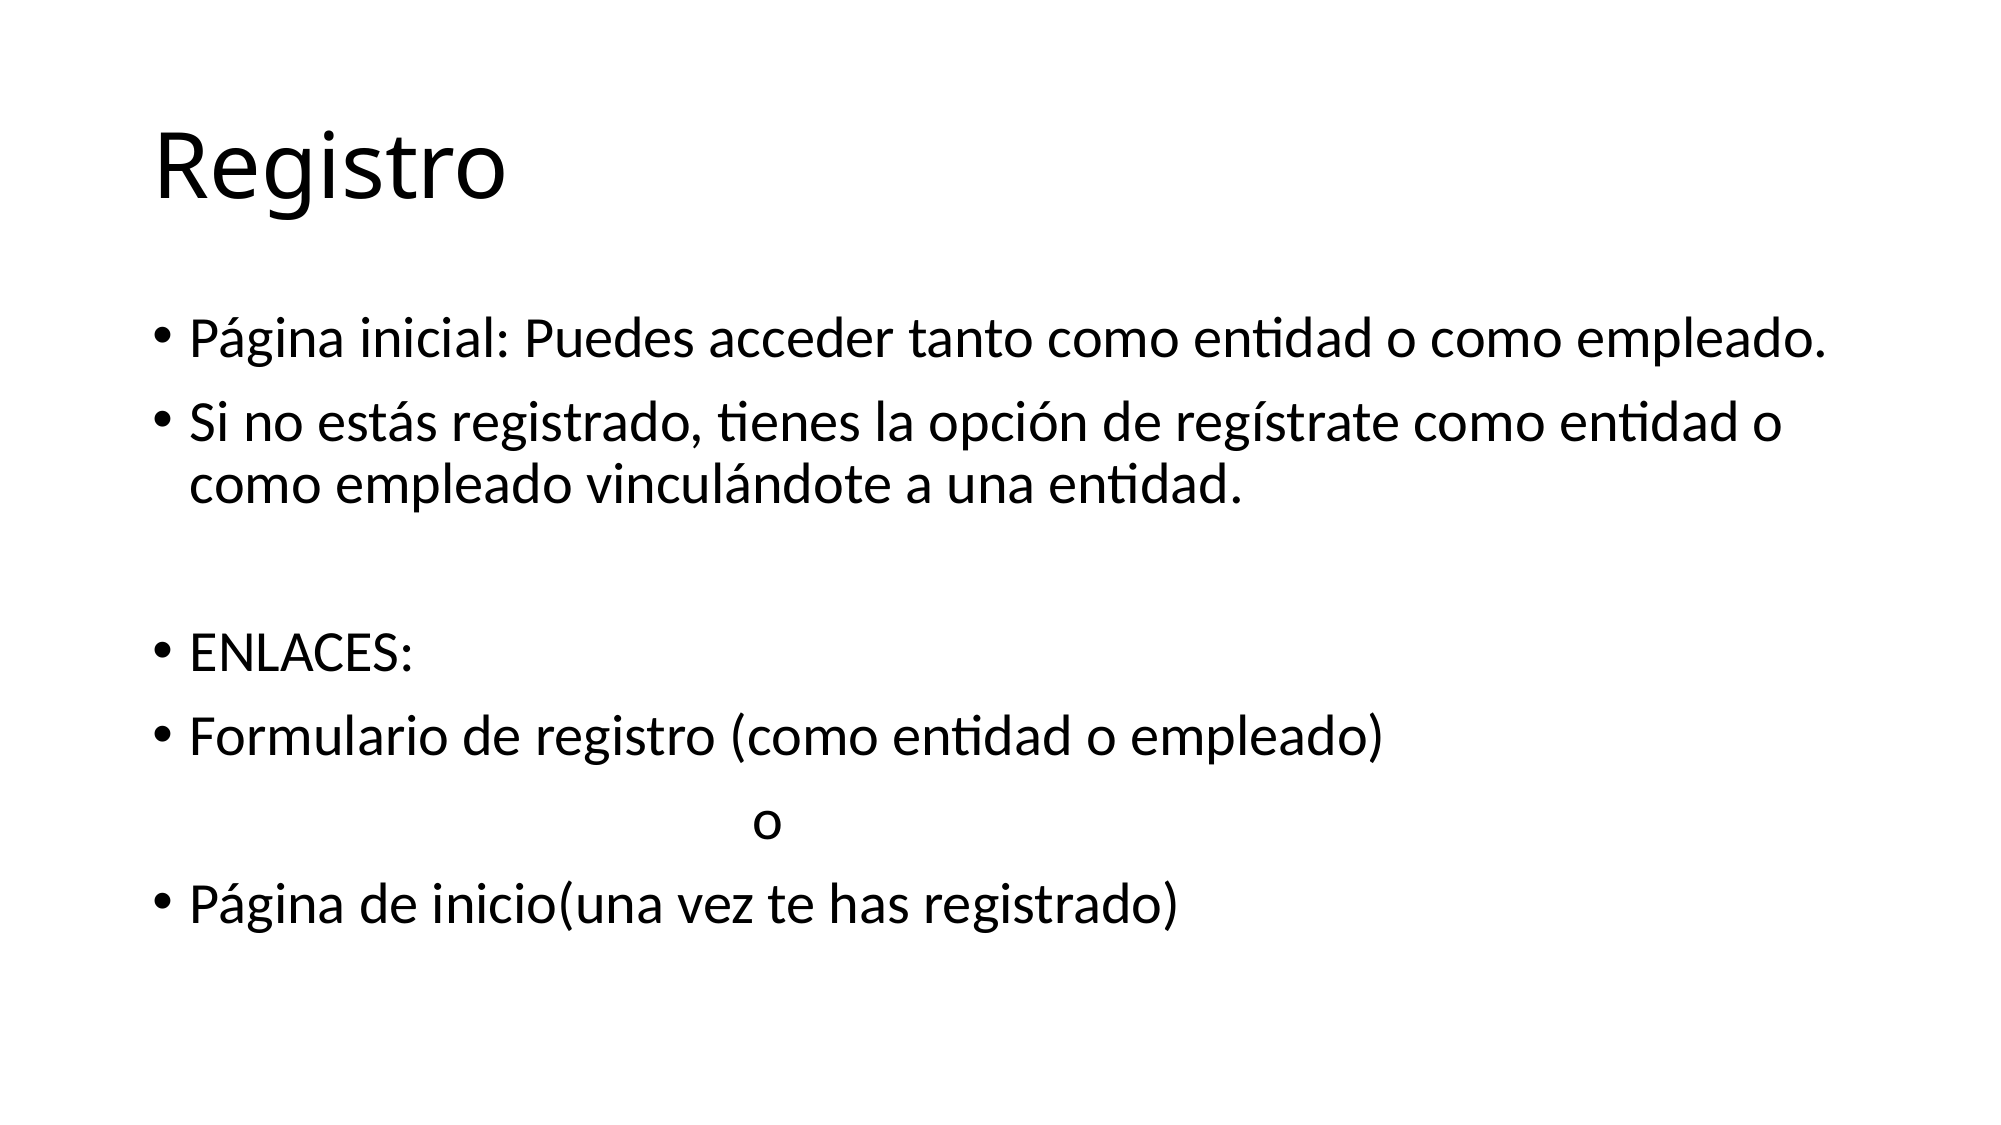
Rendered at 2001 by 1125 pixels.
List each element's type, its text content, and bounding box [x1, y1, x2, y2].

list Página inicial: Puedes acceder tanto como entidad o como empleado. Si no estás registrado, tienes la opción de regístrate como entidad o como empleado vinculándote a una entidad. ENLACES: Formulario de registro (como entidad o empleado) o Página de inicio(una vez te has registrado) [137, 299, 1863, 1014]
title Registro [137, 59, 1863, 278]
